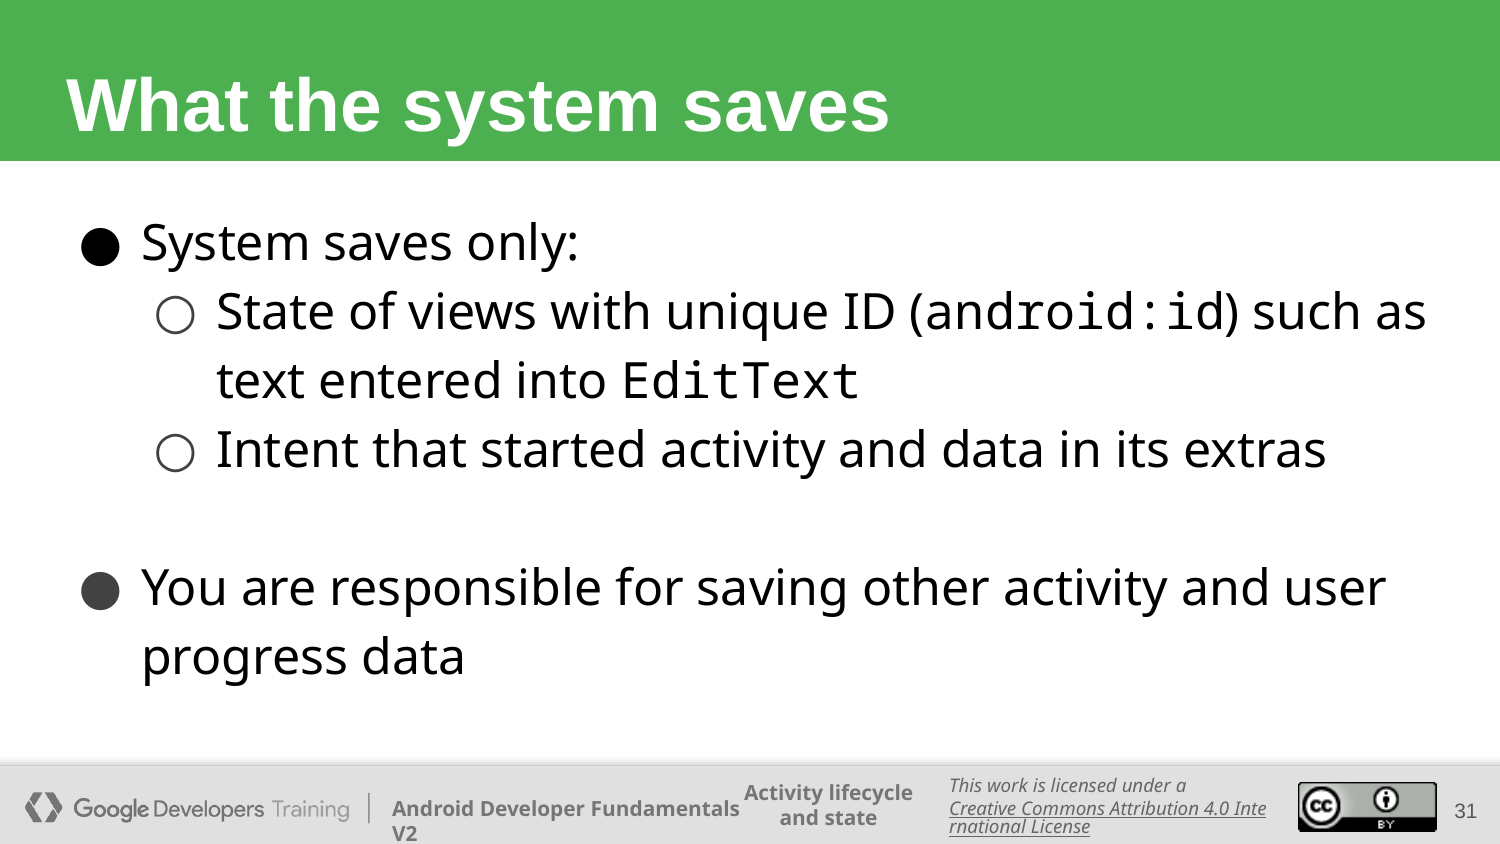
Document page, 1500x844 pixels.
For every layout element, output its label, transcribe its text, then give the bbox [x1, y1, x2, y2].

slide_number 31 [1402, 777, 1493, 842]
title What the system saves [51, 28, 1472, 122]
text_box System saves only: State of views with unique ID (android:id) such as text entered into EditText Intent that started activity and data in its extras You are responsible for saving other activity and user progress data [51, 126, 1449, 687]
picture [0, 161, 1500, 844]
